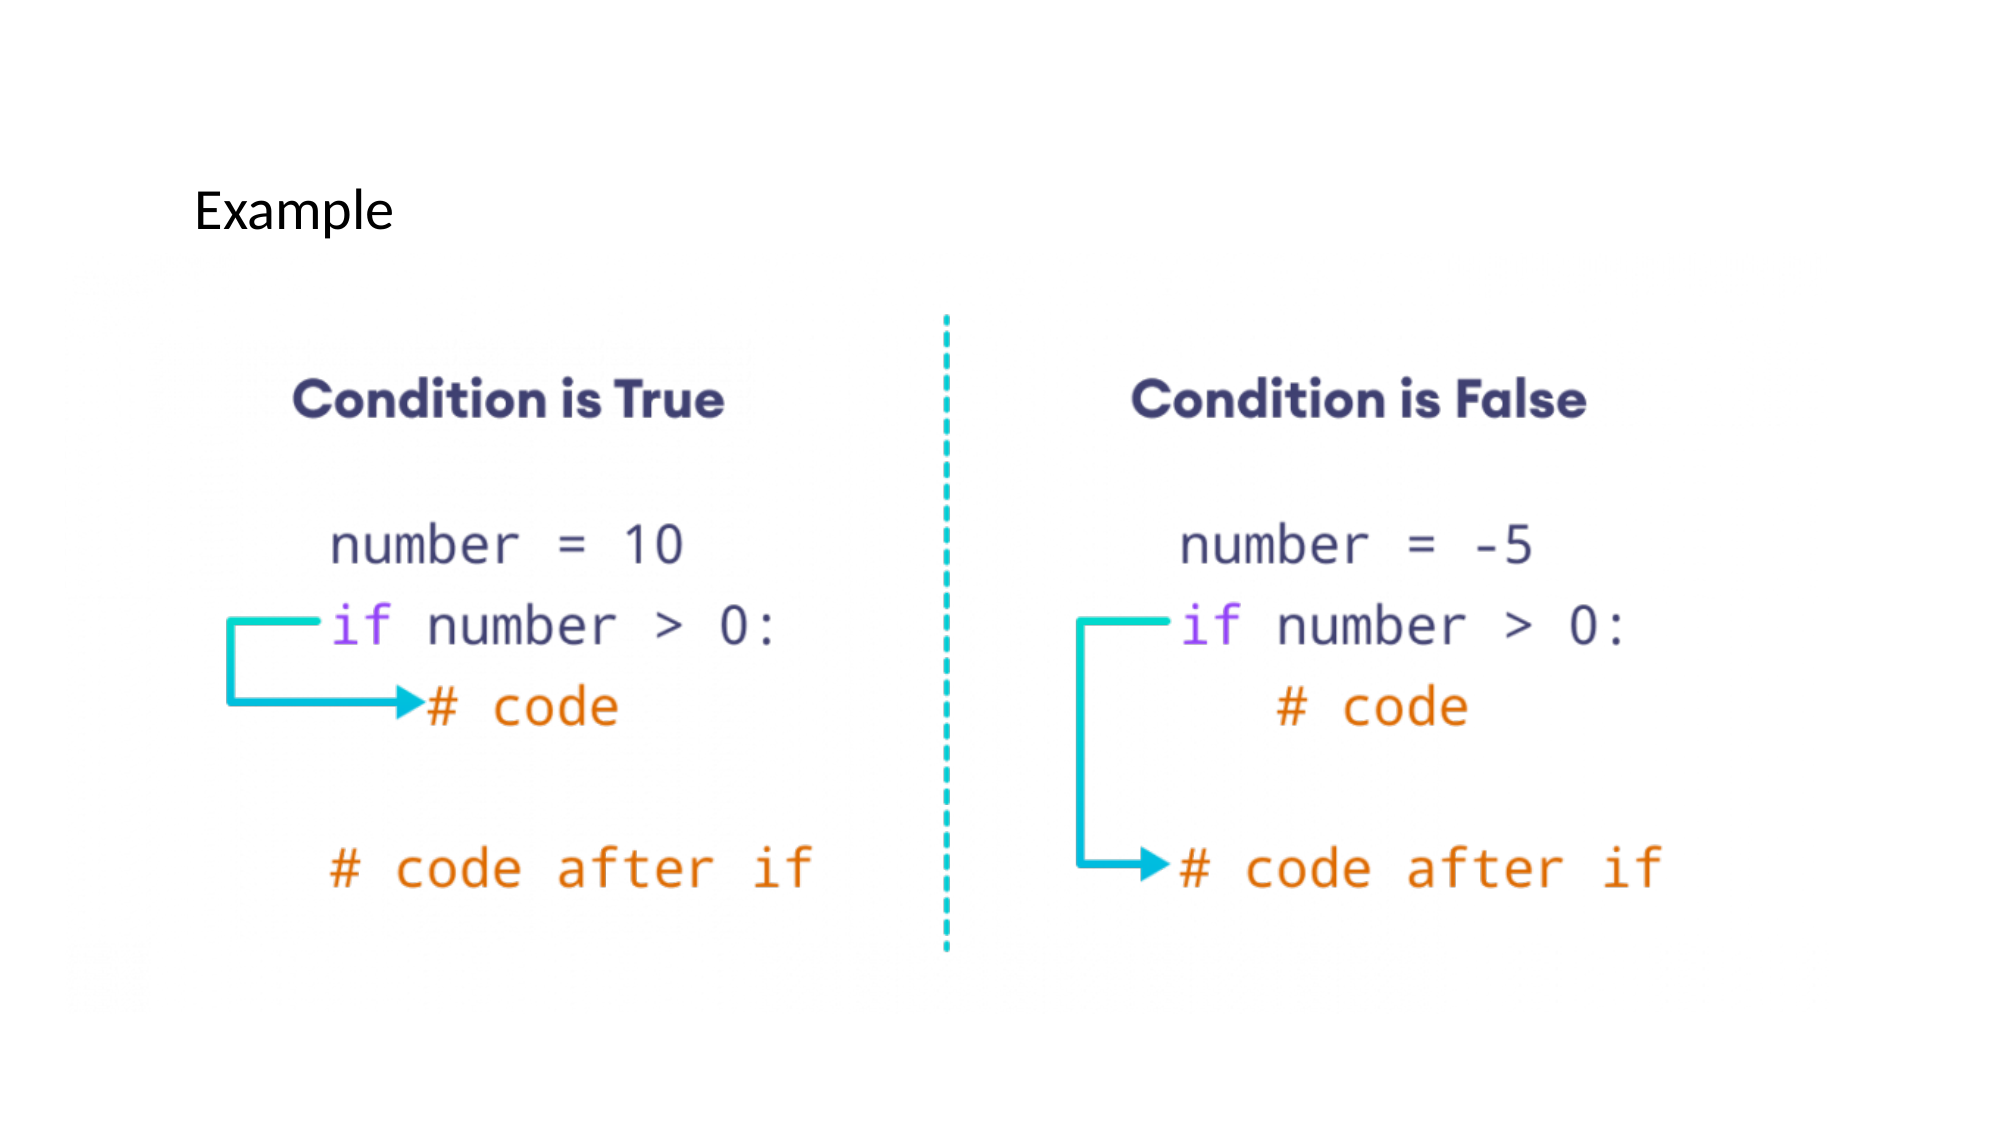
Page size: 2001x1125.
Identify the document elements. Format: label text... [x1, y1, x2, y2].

text_box Example [179, 163, 635, 249]
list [65, 253, 1829, 1014]
